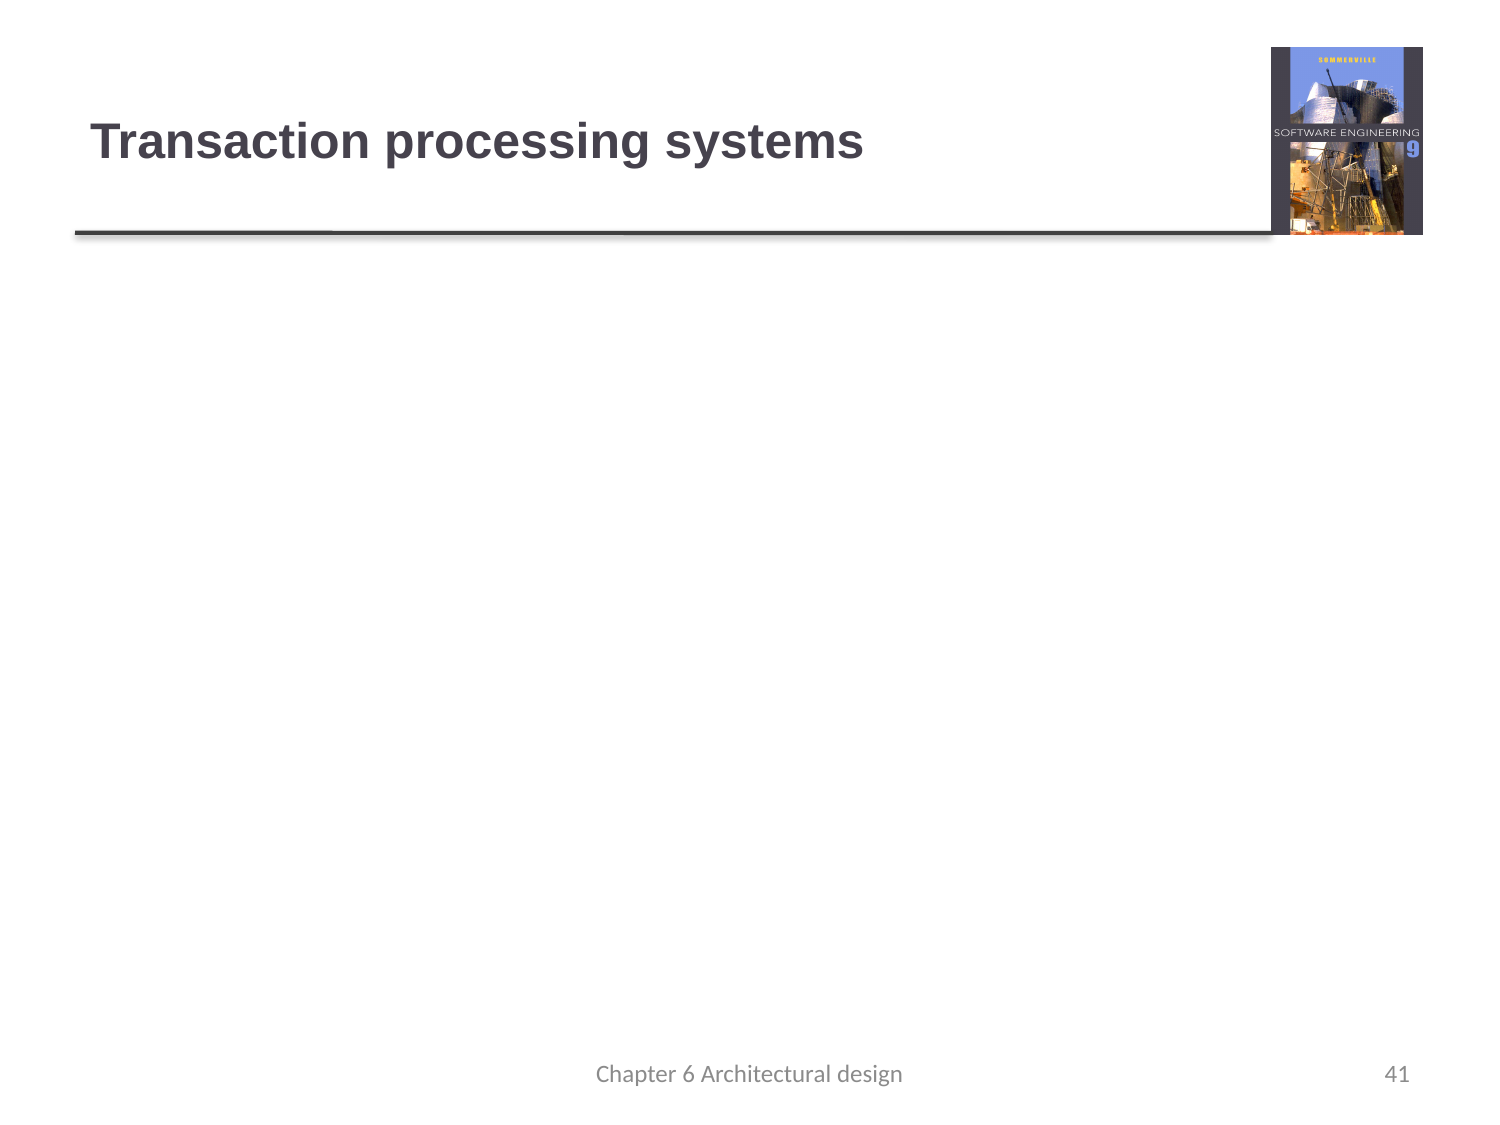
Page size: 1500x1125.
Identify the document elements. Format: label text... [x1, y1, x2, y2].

title Transaction processing systems [74, 44, 1272, 233]
picture [1272, 47, 1423, 235]
slide_number 41 [1074, 1042, 1425, 1103]
footer Chapter 6 Architectural design [512, 1042, 988, 1103]
